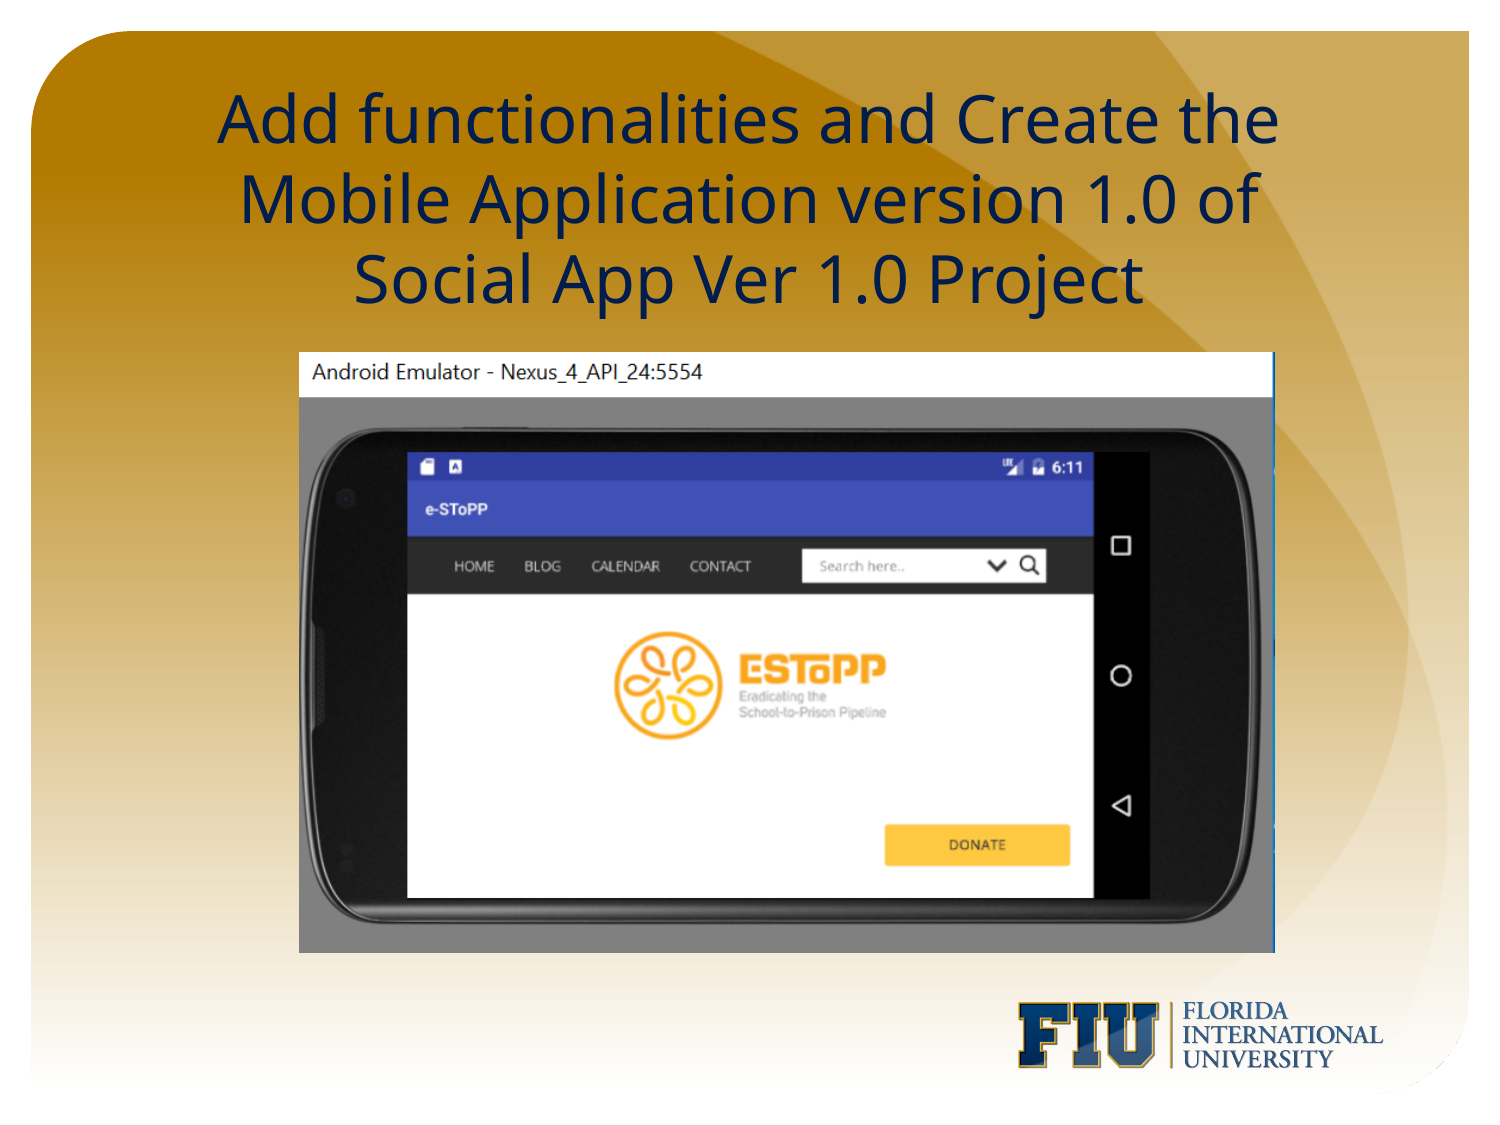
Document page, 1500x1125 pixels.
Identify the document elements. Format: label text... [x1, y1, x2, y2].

title Add functionalities and Create the Mobile Application version 1.0 of Social App Ver 1.0 Project [127, 62, 1372, 325]
picture [24, 30, 1473, 1094]
